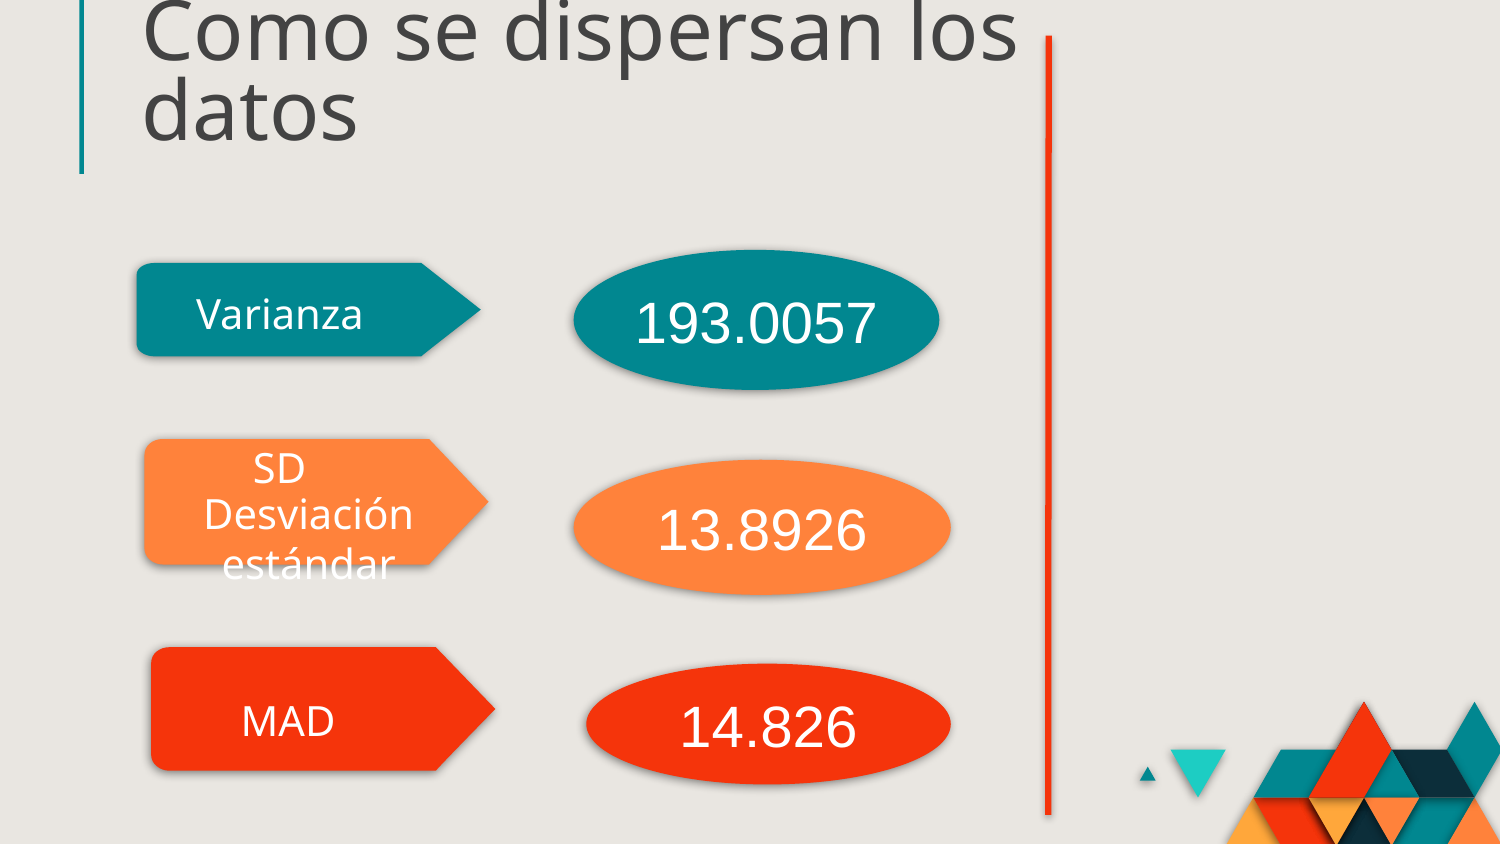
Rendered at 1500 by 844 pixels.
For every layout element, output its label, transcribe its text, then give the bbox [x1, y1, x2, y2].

text_box 13.8926 [573, 459, 951, 595]
text_box 193.0057 [573, 249, 940, 390]
text_box [308, 557, 325, 565]
text_box 14.826 [586, 663, 951, 785]
text_box [266, 552, 278, 565]
text_box [225, 557, 242, 565]
text_box [136, 262, 481, 357]
text_box Desviación estándar [102, 472, 515, 538]
text_box [383, 557, 394, 565]
text_box [333, 548, 351, 565]
text_box SD [136, 427, 424, 472]
text_box Varianza [136, 272, 424, 338]
text_box [151, 647, 496, 771]
title Como se dispersan los datos [126, 76, 1040, 172]
text_box MAD [144, 680, 432, 746]
